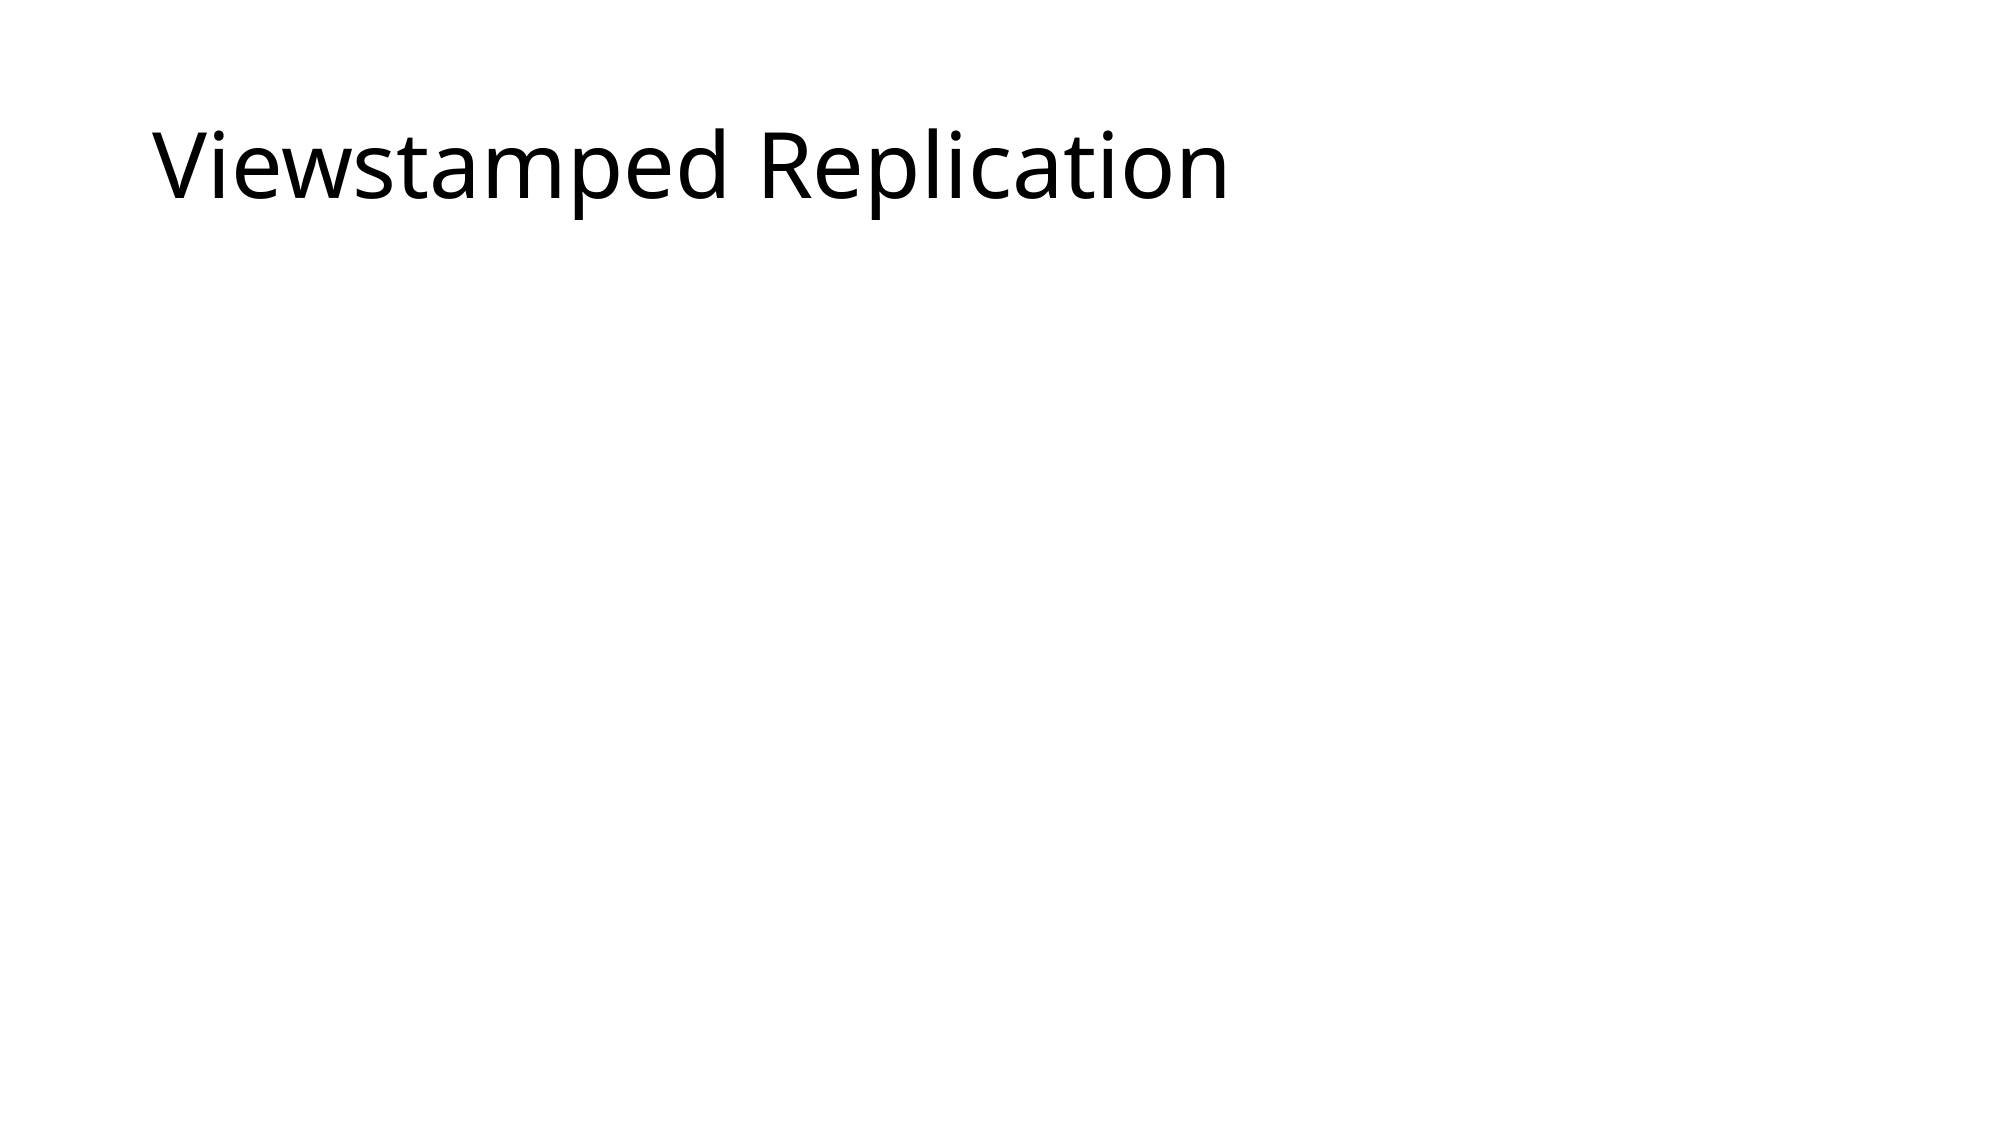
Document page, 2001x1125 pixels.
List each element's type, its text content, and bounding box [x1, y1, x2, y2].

title Viewstamped Replication [137, 59, 1863, 278]
